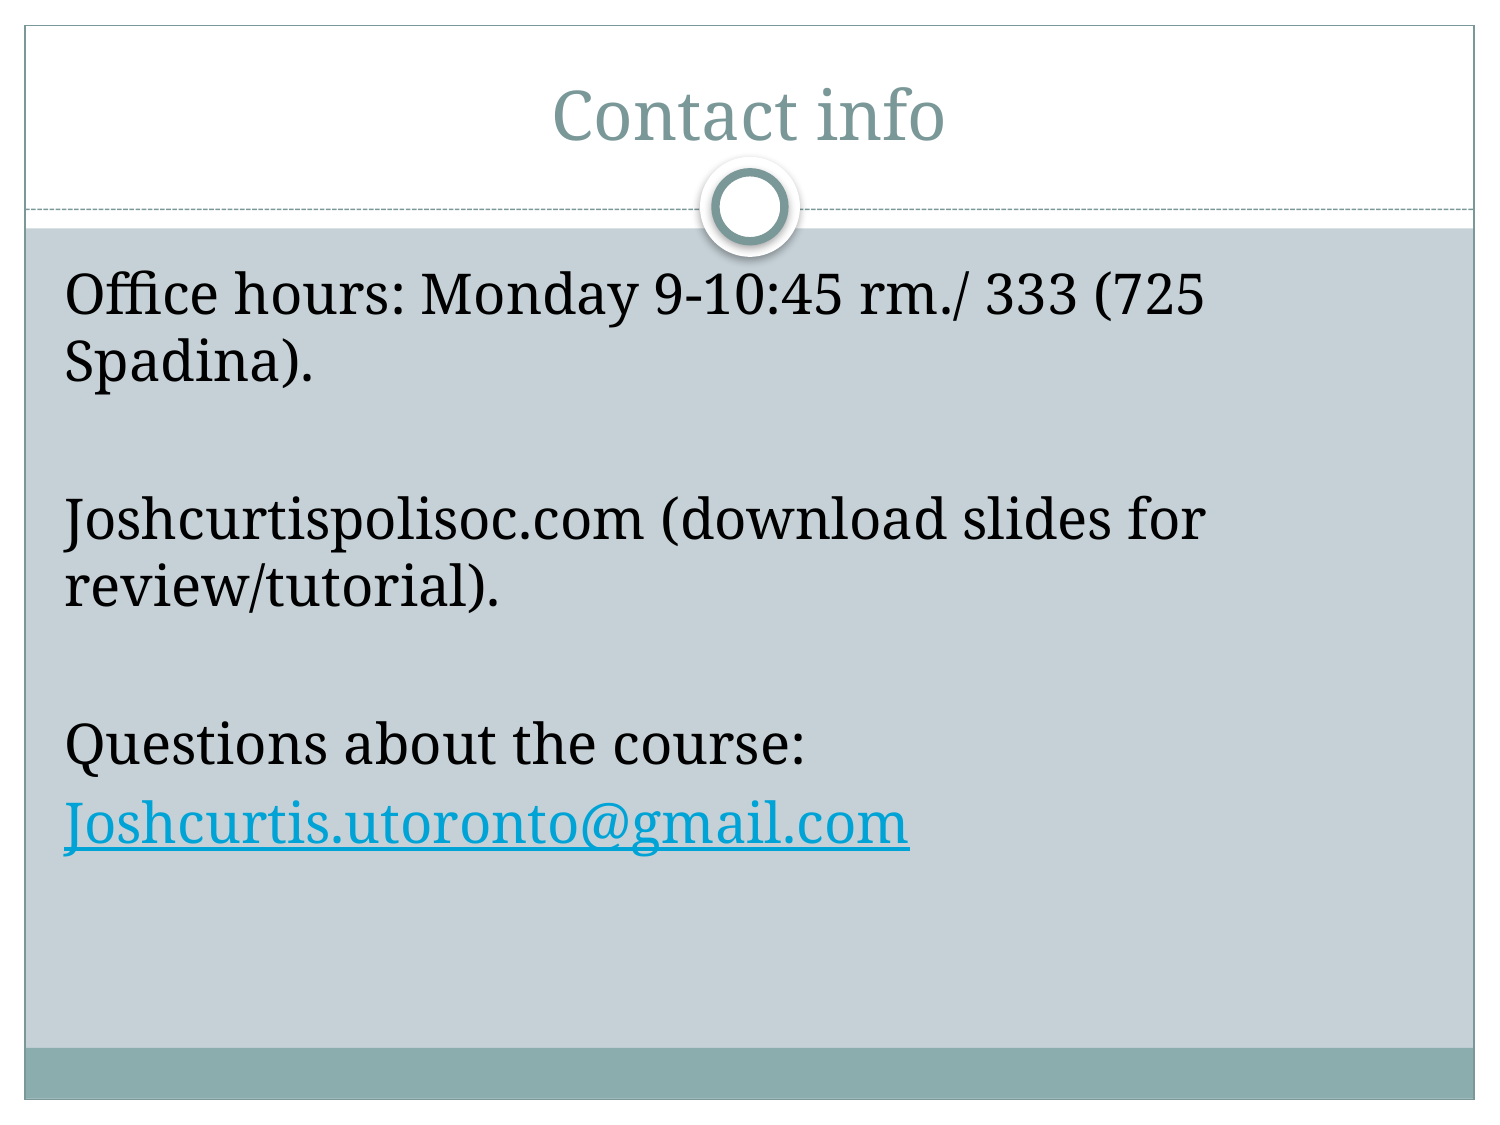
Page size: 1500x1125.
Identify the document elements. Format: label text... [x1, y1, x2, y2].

title Contact info [49, 37, 1450, 162]
list Office hours: Monday 9-10:45 rm./ 333 (725 Spadina). Joshcurtispolisoc.com (download slides for review/tutorial). Questions about the course: Joshcurtis.utoronto@gmail.com [49, 250, 1445, 1001]
